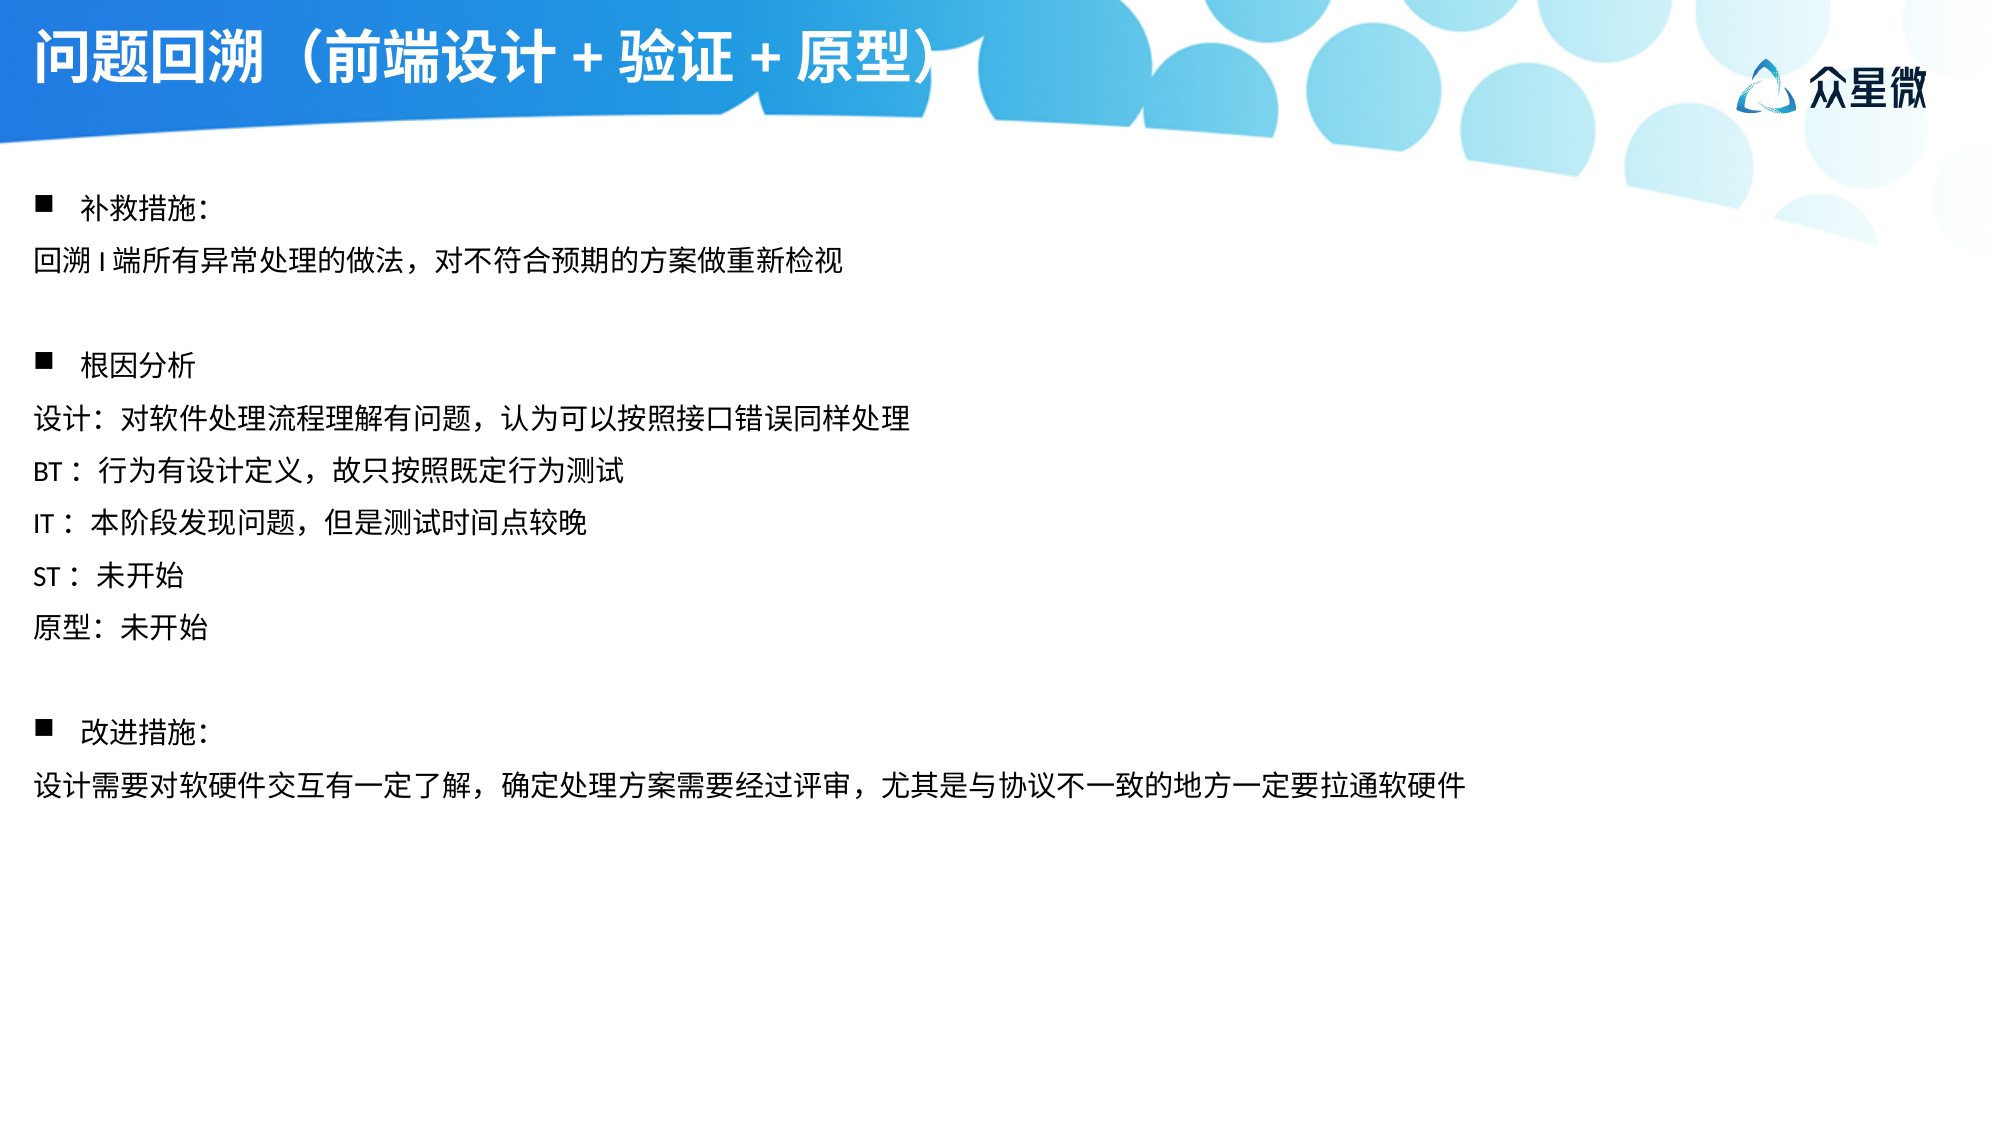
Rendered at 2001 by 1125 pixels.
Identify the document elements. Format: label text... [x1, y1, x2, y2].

text_box 问题回溯（前端设计+验证+原型） [18, 13, 1235, 96]
text_box 补救措施： 回溯I端所有异常处理的做法，对不符合预期的方案做重新检视 根因分析 设计：对软件处理流程理解有问题，认为可以按照接口错误同样处理 BT：行为有设计定义，故只按照既定行为测试 IT：本阶段发现问题，但是测试时间点较晚 ST：未开始 原型：未开始 改进措施： 设计需要对软硬件交互有一定了解，确定处理方案需要经过评审，尤其是与协议不一致的地方一定要拉通软硬件 [18, 165, 1904, 810]
picture [0, 0, 2001, 1125]
